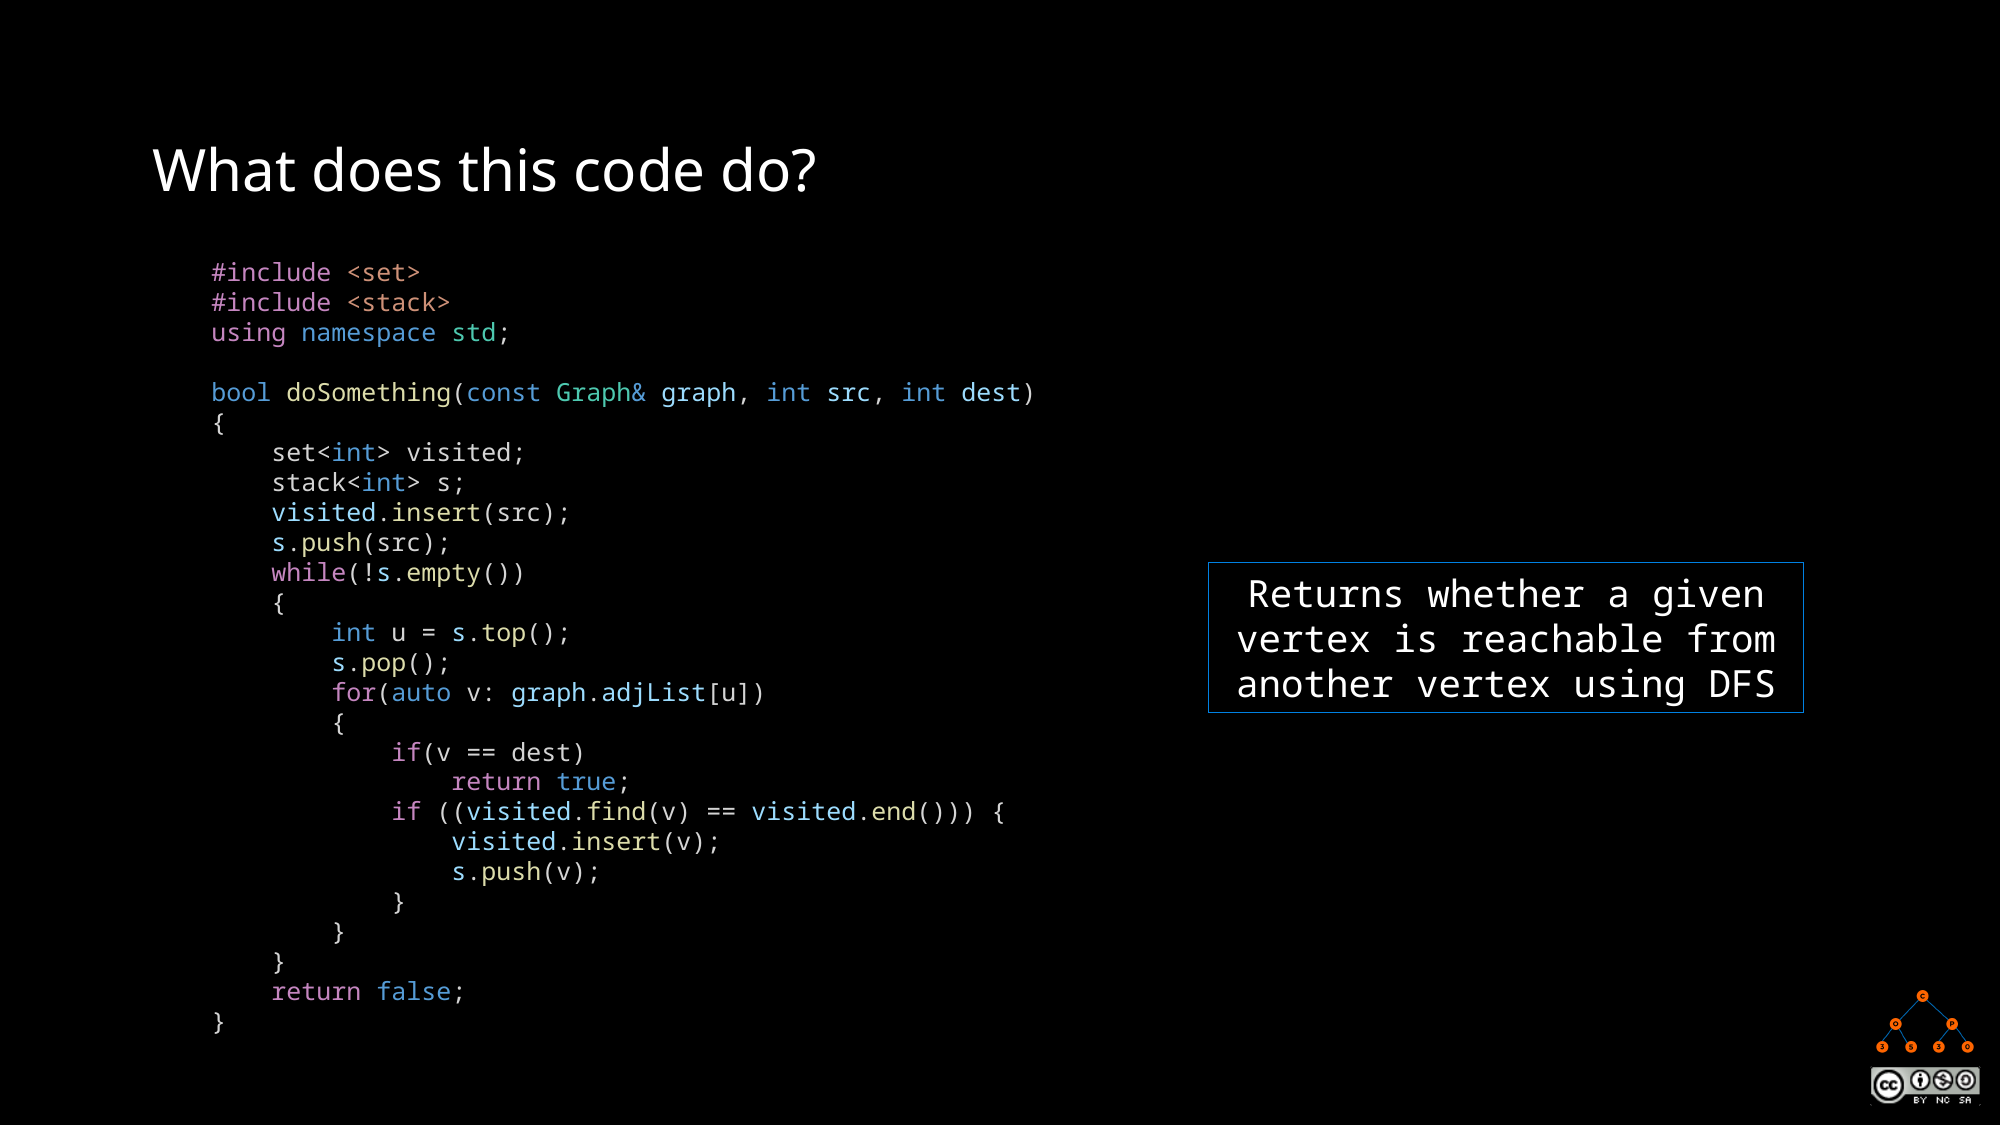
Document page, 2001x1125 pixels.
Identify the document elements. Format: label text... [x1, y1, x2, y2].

title What does this code do? [137, 59, 1863, 278]
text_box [1856, 982, 1995, 1106]
text_box Returns whether a given vertex is reachable from another vertex using DFS [1208, 562, 1804, 713]
text_box #include <set> #include <stack> using namespace std; bool doSomething(const Graph& graph, int src, int dest) { set<int> visited; stack<int> s; visited.insert(src); s.push(src); while(!s.empty()) { int u = s.top(); s.pop(); for(auto v: graph.adjList[u]) { if(v == dest) return true; if ((visited.find(v) == visited.end())) { visited.insert(v); s.push(v); } } } return false; } [196, 249, 1197, 1103]
